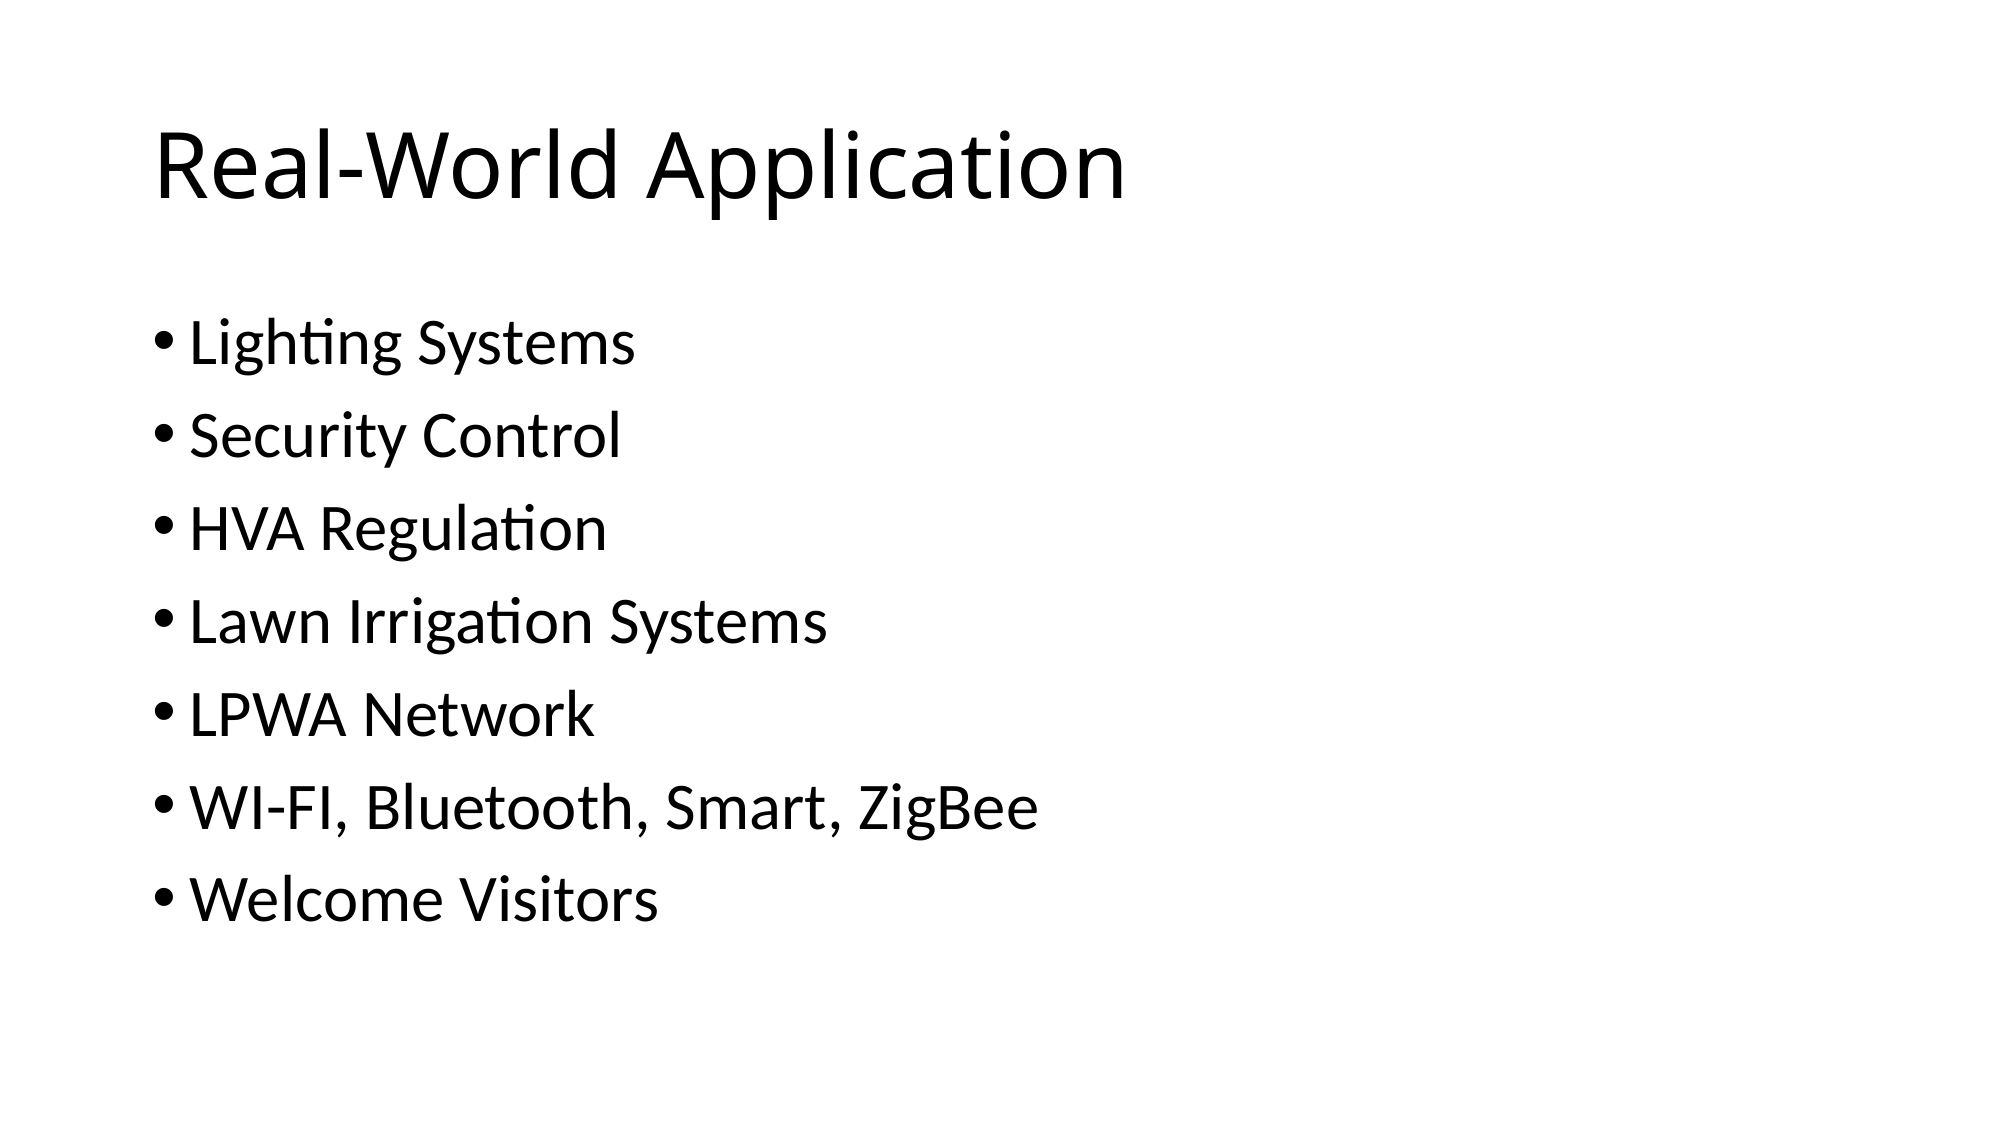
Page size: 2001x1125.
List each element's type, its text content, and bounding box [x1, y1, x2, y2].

title Real-World Application [137, 59, 1863, 278]
list Lighting Systems Security Control HVA Regulation Lawn Irrigation Systems LPWA Network WI-FI, Bluetooth, Smart, ZigBee Welcome Visitors [137, 299, 1863, 1014]
